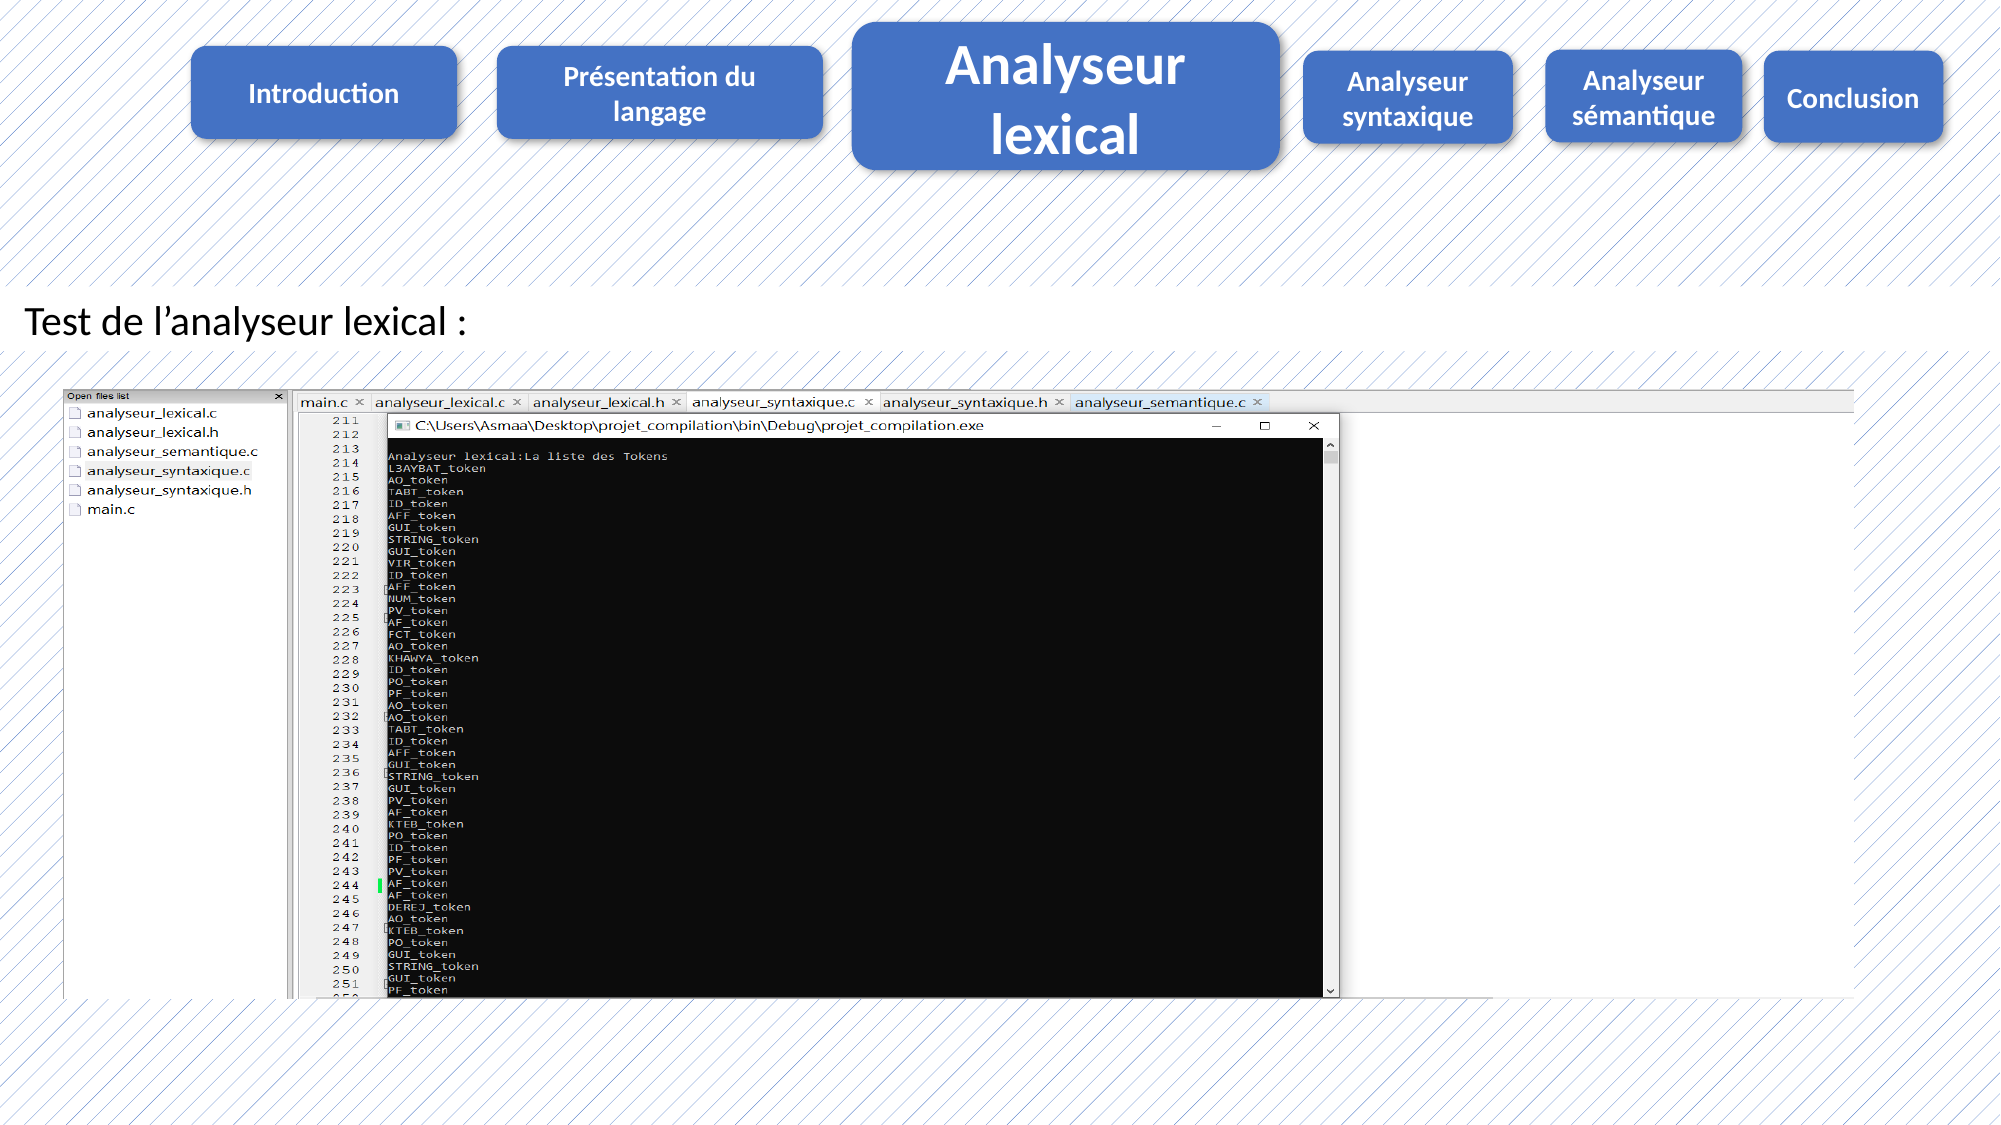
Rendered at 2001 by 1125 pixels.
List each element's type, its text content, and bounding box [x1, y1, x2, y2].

text_box Analyseur lexical [850, 20, 1281, 172]
text_box Conclusion [1762, 49, 1945, 144]
text_box Analyseur syntaxique [1302, 49, 1514, 145]
text_box Présentation du langage [495, 44, 825, 140]
picture [63, 389, 1854, 999]
slide_number 17 [1412, 1042, 1863, 1103]
text_box Introduction [189, 44, 459, 140]
text_box Analyseur sémantique [1544, 48, 1744, 144]
text_box Test de l’analyseur lexical : [0, 286, 2000, 352]
